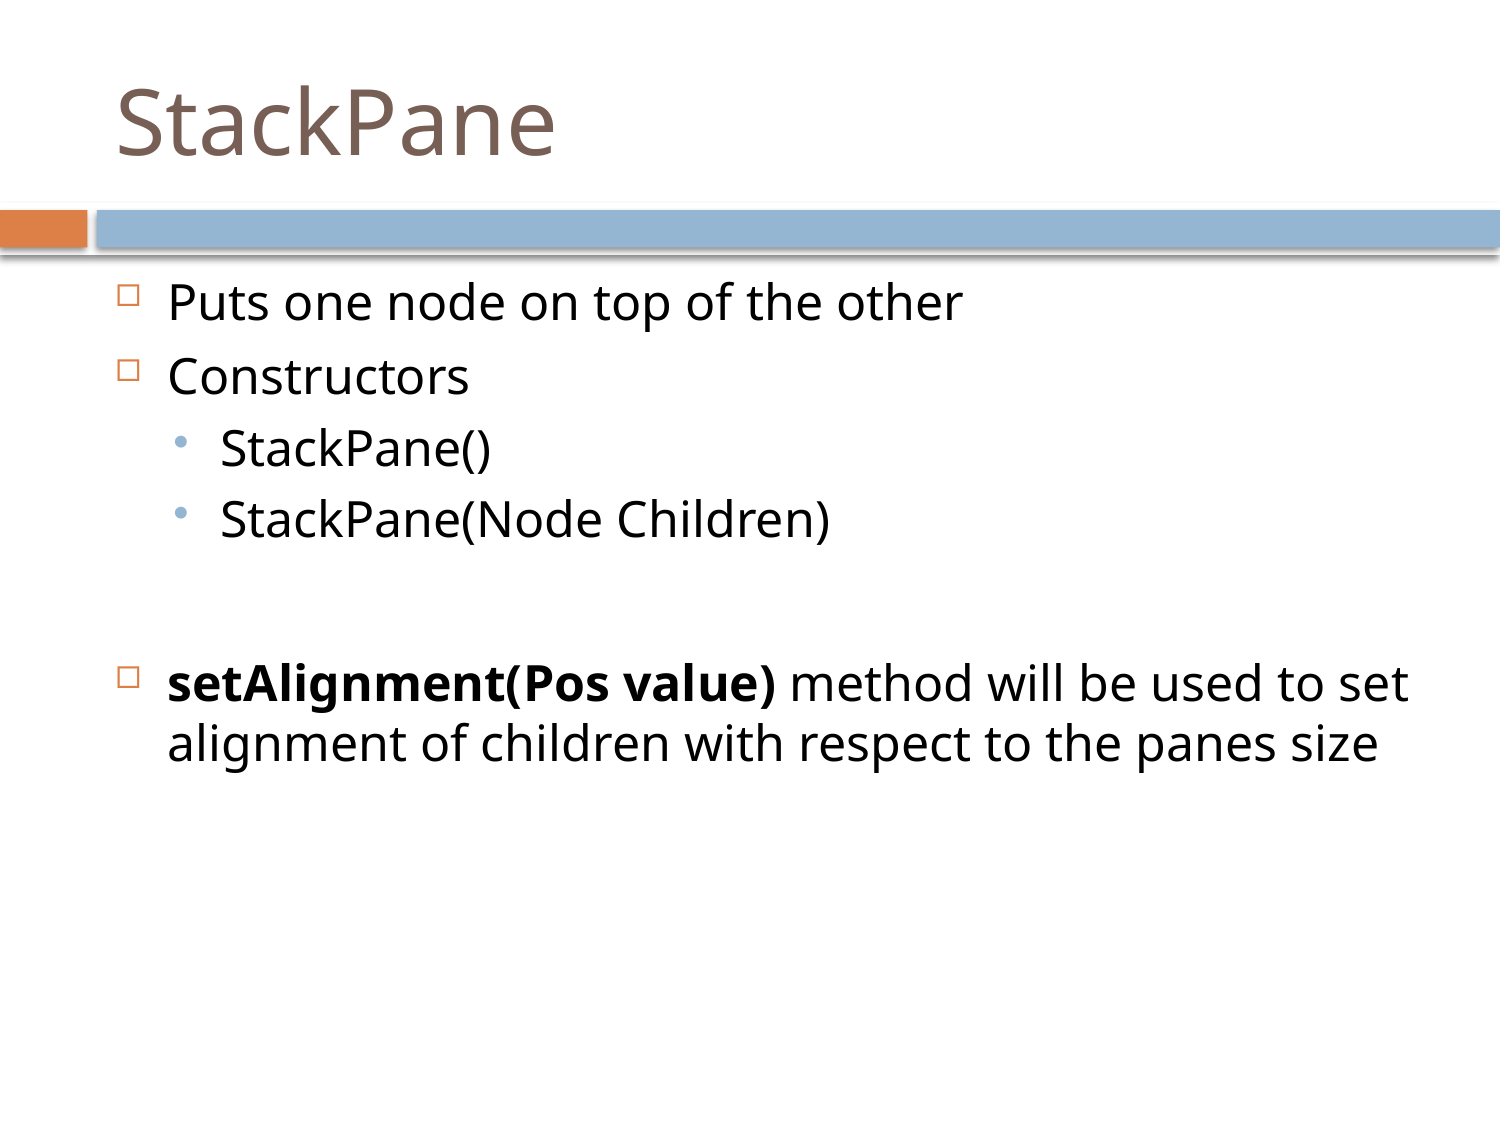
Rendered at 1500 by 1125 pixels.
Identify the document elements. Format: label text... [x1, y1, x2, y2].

list Puts one node on top of the other Constructors StackPane() StackPane(Node Children) setAlignment(Pos value) method will be used to set alignment of children with respect to the panes size [100, 262, 1438, 1000]
title StackPane [100, 37, 1438, 200]
